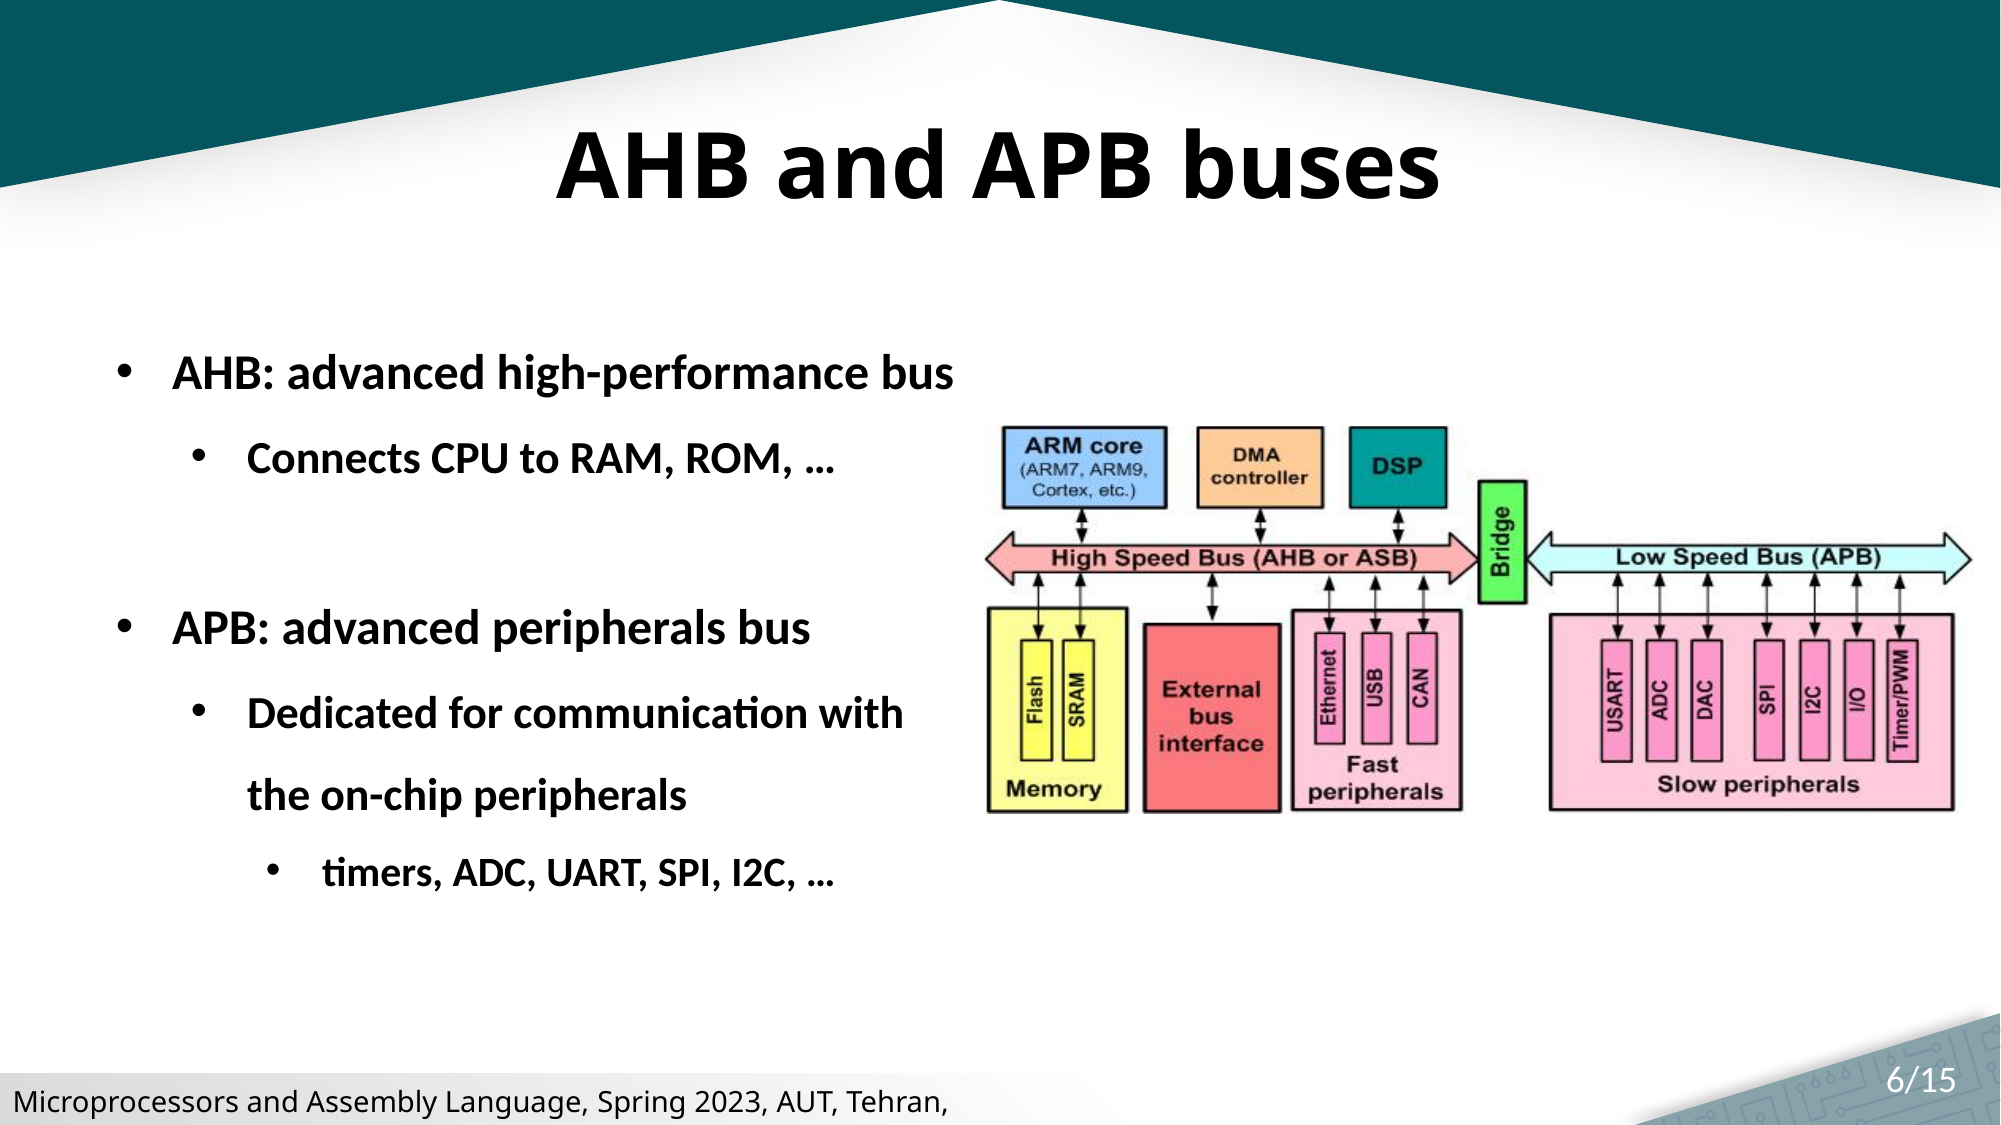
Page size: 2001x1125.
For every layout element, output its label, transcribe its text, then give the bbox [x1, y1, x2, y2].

text_box AHB and APB buses [137, 59, 1863, 278]
slide_number 6/15 [1522, 1047, 1973, 1108]
picture [984, 425, 1973, 814]
text_box AHB: advanced high-performance bus Connects CPU to RAM, ROM, … APB: advanced peripherals bus Dedicated for communication with the on-chip peripherals timers, ADC, UART, SPI, I2C, … [101, 302, 985, 903]
